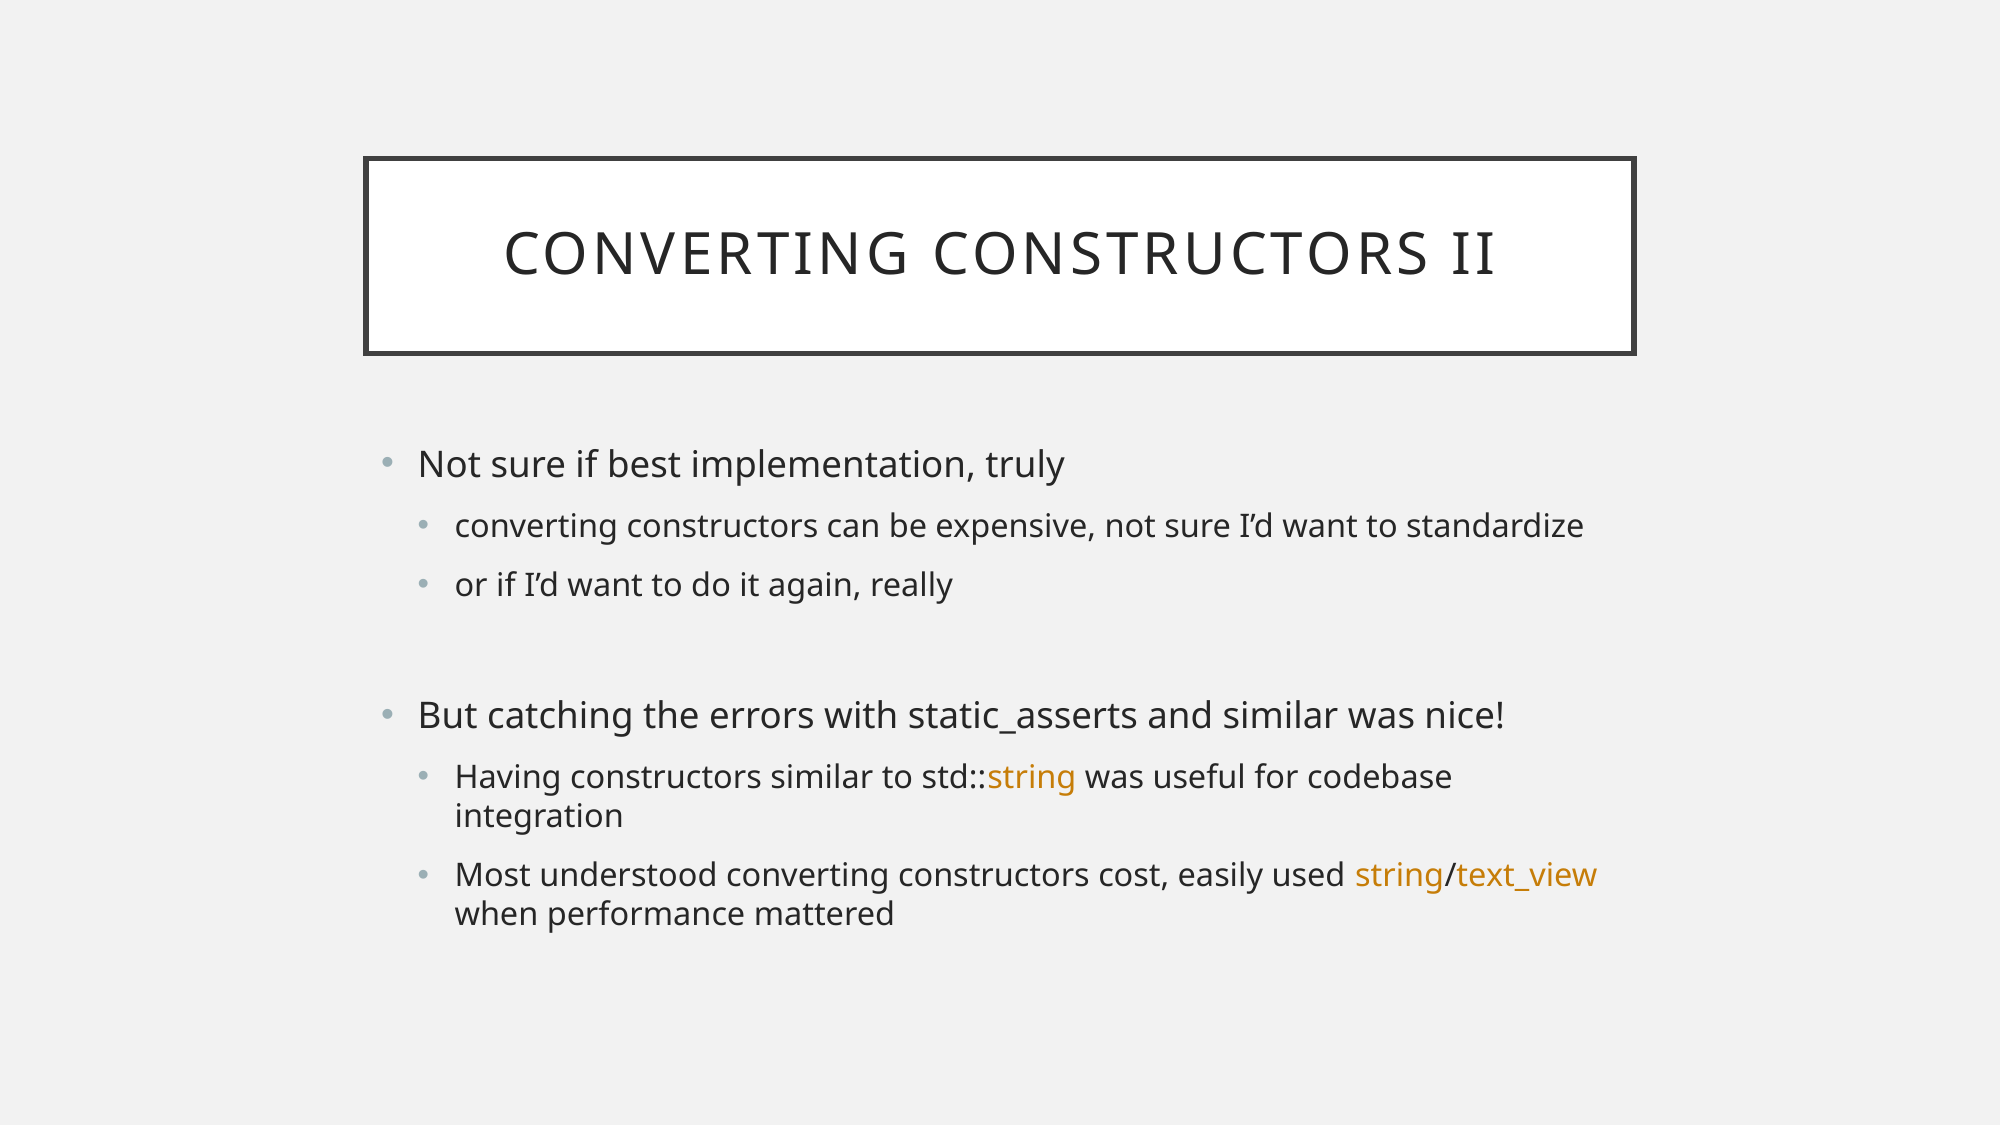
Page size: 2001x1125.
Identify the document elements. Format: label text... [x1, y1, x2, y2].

list Not sure if best implementation, truly converting constructors can be expensive, not sure I’d want to standardize or if I’d want to do it again, really But catching the errors with static_asserts and similar was nice! Having constructors similar to std::string was useful for codebase integration Most understood converting constructors cost, easily used string/text_view when performance mattered [366, 432, 1634, 942]
title Converting Constructors II [363, 156, 1637, 356]
